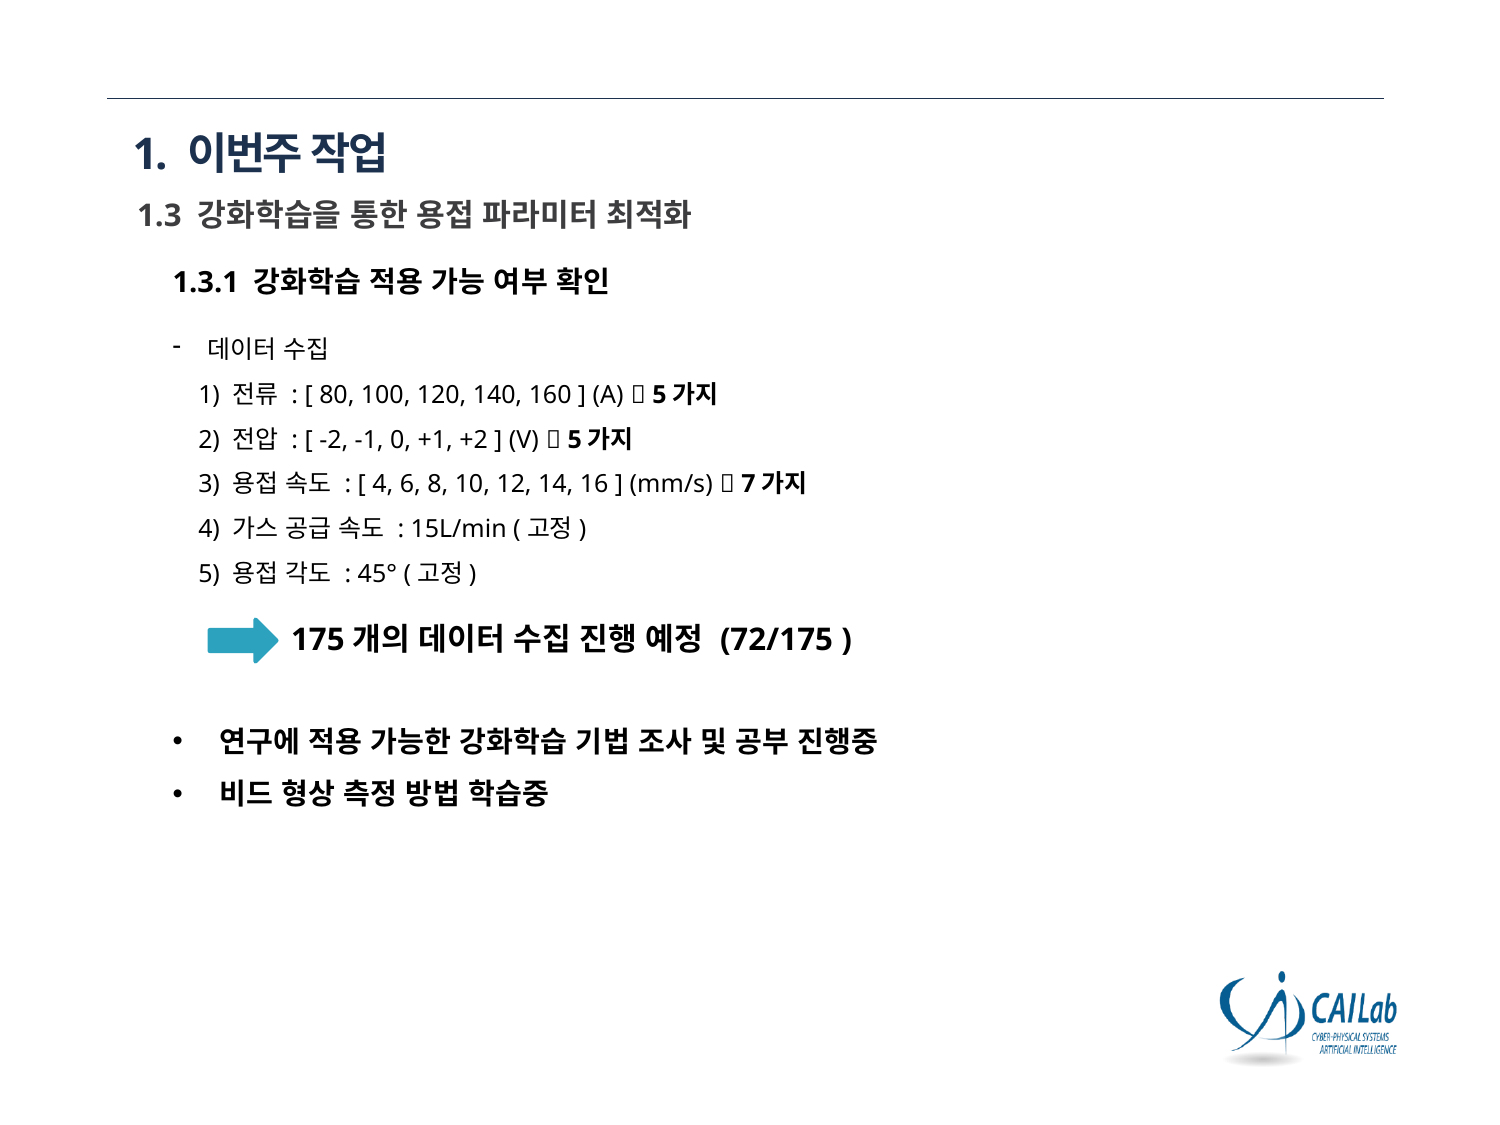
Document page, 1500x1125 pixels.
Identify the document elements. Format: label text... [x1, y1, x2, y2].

text_box 175개의 데이터 수집 진행 예정 (72/175 ) [276, 612, 984, 665]
title 1. 이번주 작업 [117, 116, 764, 189]
text_box 1.3.1 강화학습 적용 가능 여부 확인 데이터 수집 1) 전류 : [ 80, 100, 120, 140, 160 ] (A)  5가지 2) 전압 : [ -2, -1, 0, +1, +2 ] (V)  5가지 3) 용접 속도 : [ 4, 6, 8, 10, 12, 14, 16 ] (mm/s)  7가지 4) 가스 공급 속도 : 15L/min (고정) 5) 용접 각도 : 45° (고정) 연구에 적용 가능한 강화학습 기법 조사 및 공부 진행중 비드 형상 측정 방법 학습중 [157, 238, 1208, 1002]
picture [1192, 926, 1430, 1114]
text_box 1.3 강화학습을 통한 용접 파라미터 최적화 [117, 189, 900, 261]
text_box [207, 617, 276, 664]
